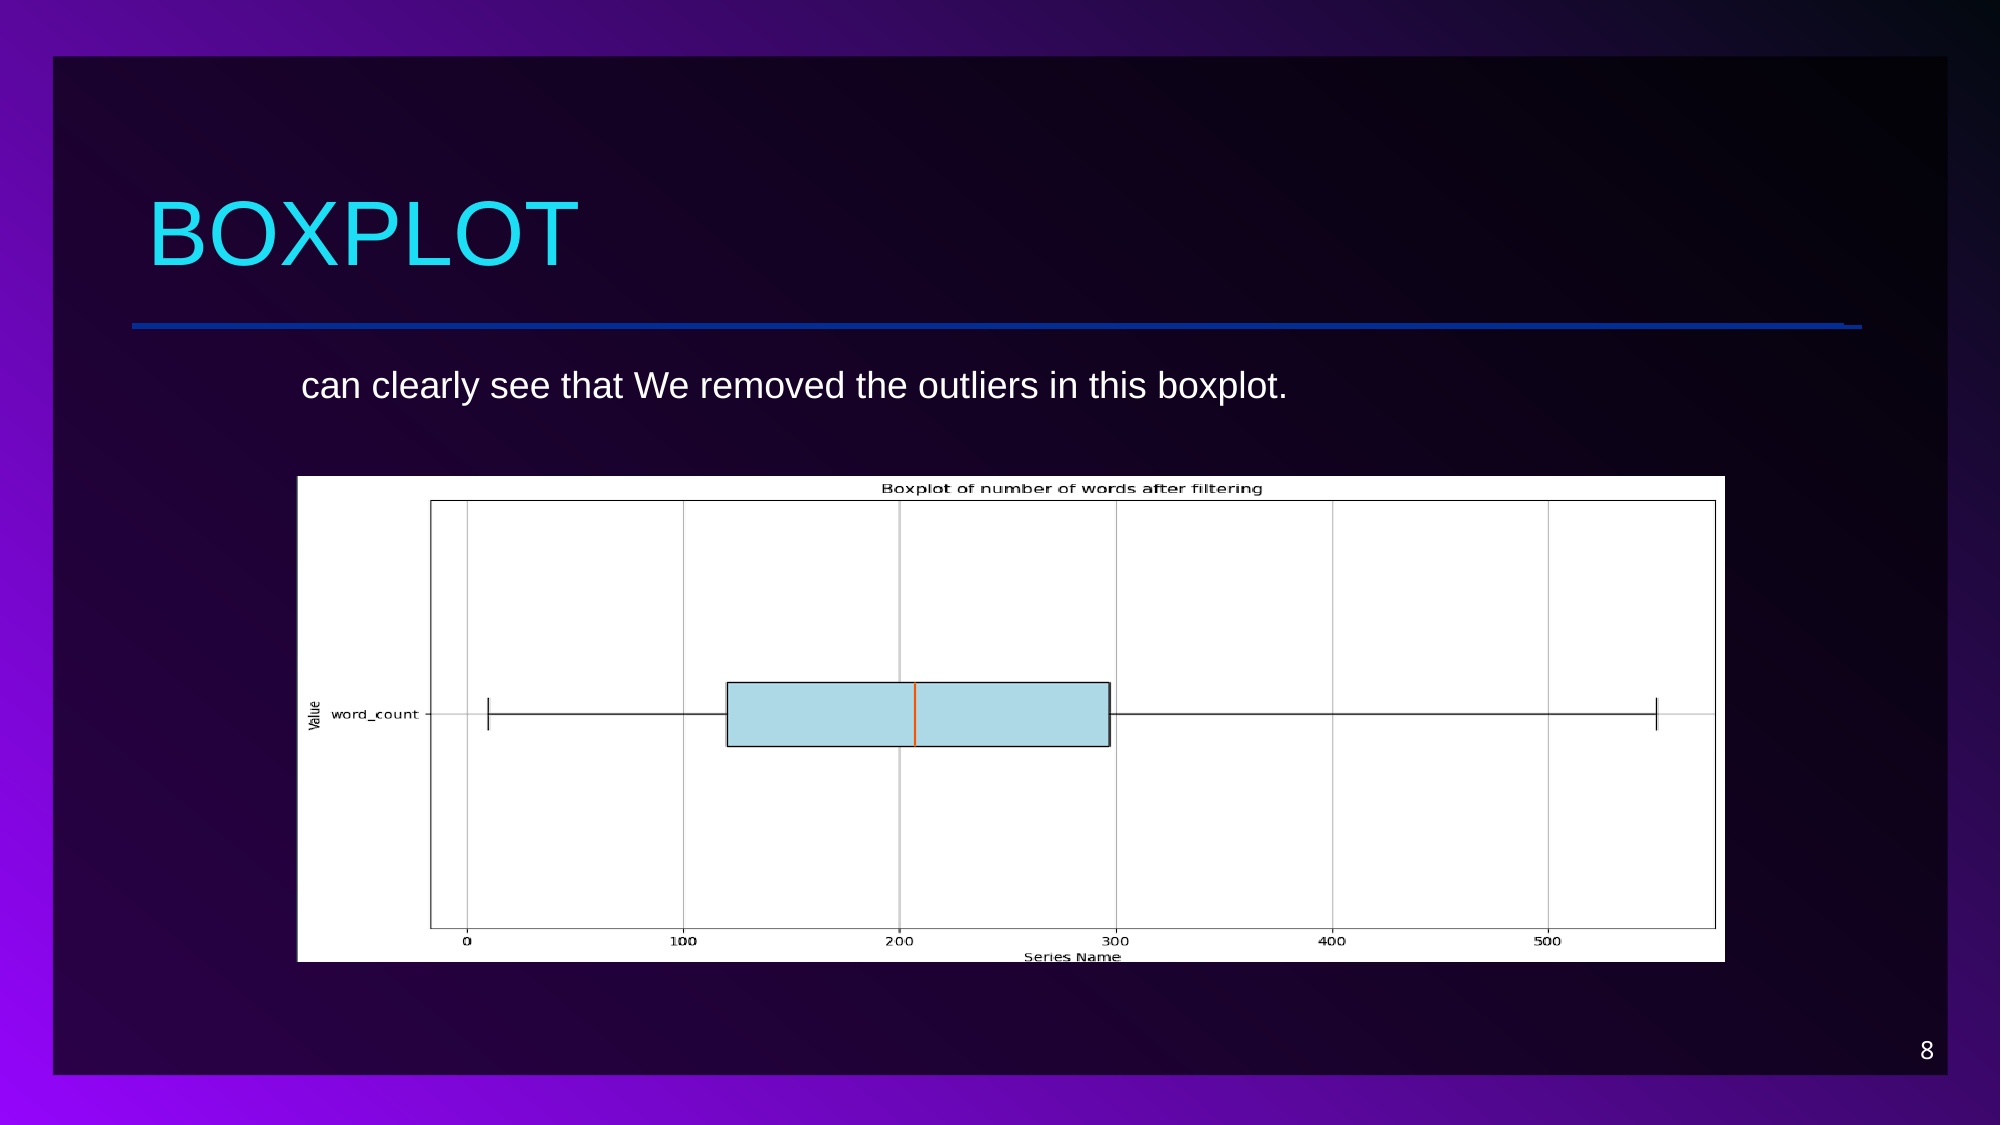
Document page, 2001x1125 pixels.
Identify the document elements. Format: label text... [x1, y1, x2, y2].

text_box can clearly see that We removed the outliers in this boxplot. [286, 354, 1369, 414]
slide_number 8 [1499, 1021, 1950, 1082]
picture [296, 476, 1725, 962]
title boxplot [137, 105, 1862, 293]
